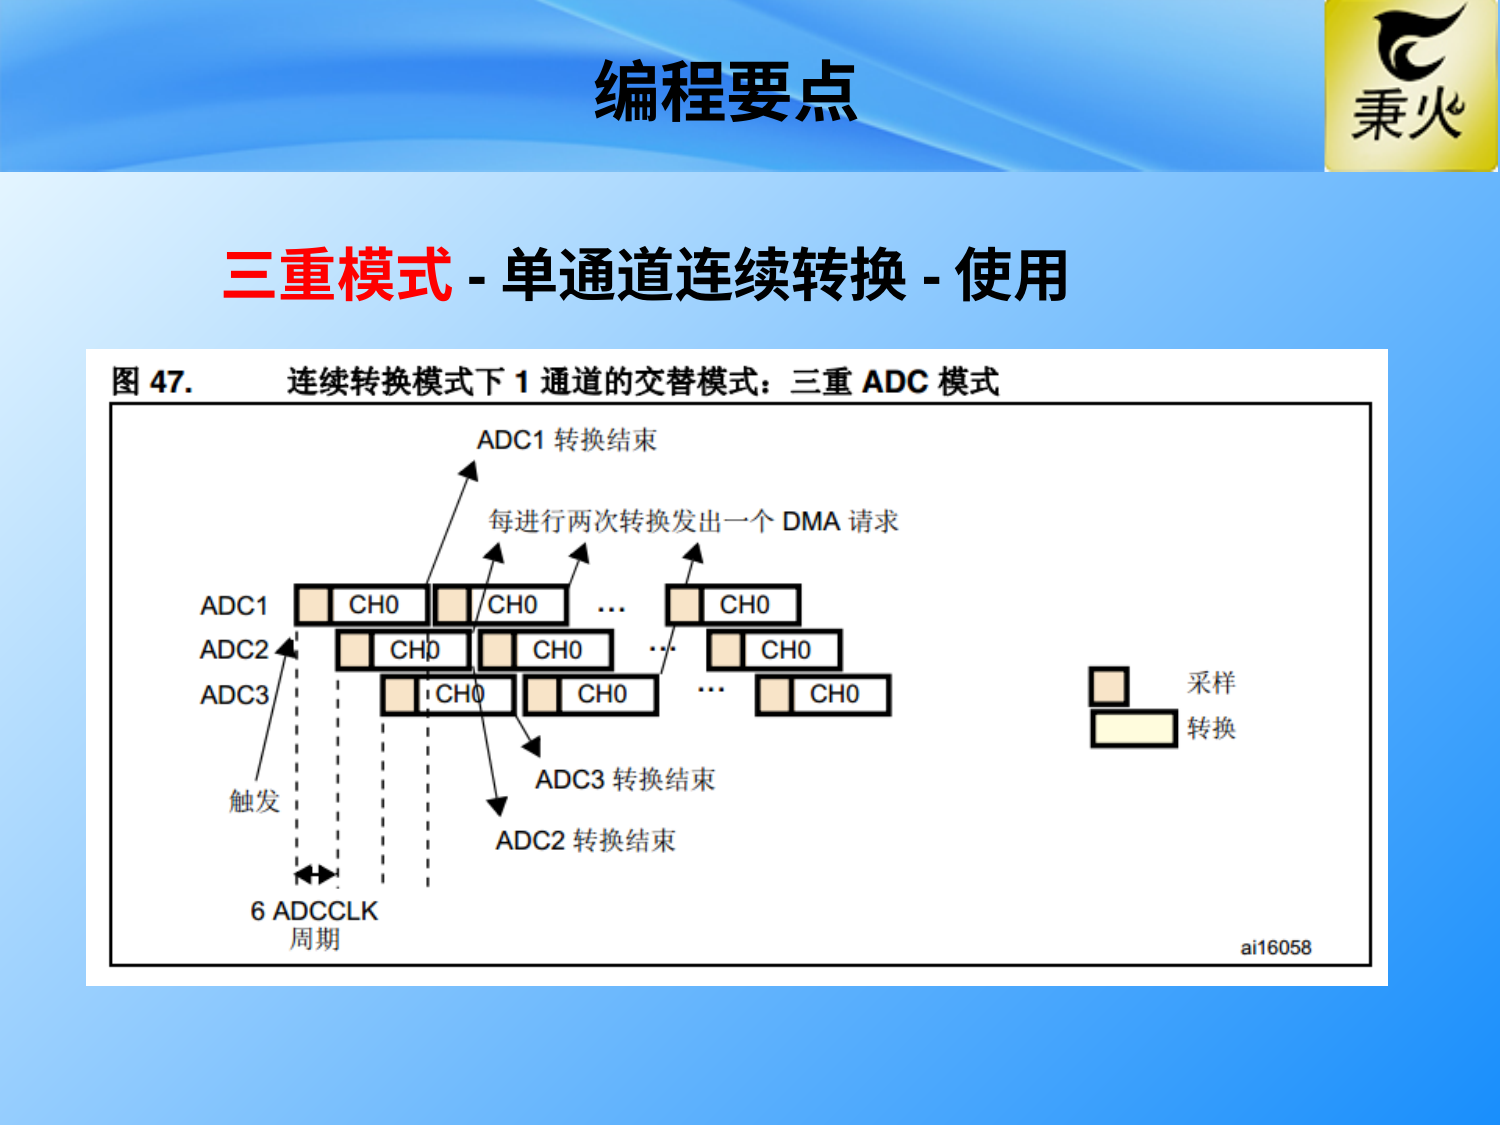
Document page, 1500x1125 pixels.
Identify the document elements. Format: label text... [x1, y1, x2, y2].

picture [0, 0, 1498, 172]
picture [85, 349, 1389, 987]
text_box 三重模式-单通道连续转换-使用DMA [205, 180, 1235, 348]
